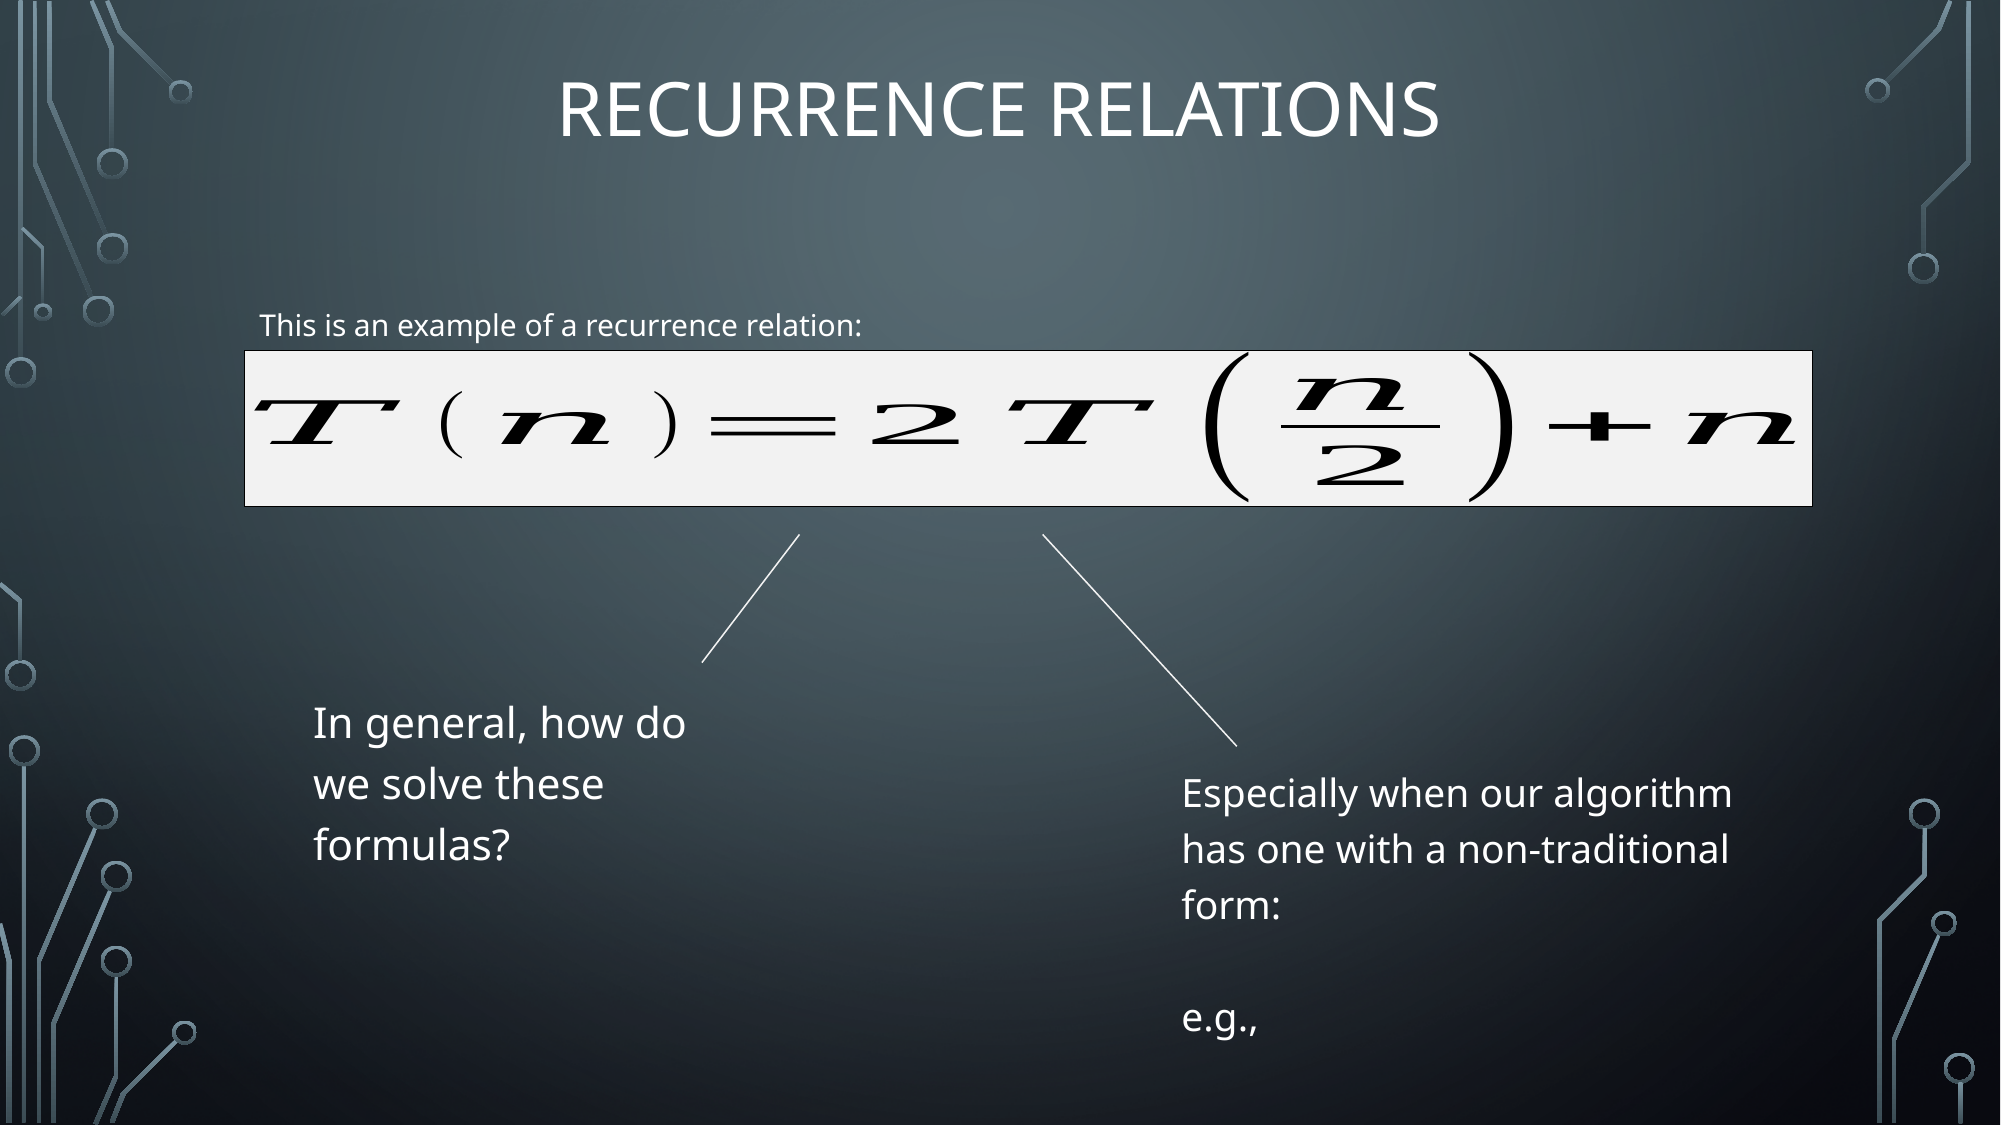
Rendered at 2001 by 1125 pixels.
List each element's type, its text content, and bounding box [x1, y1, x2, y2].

list This is an example of a recurrence relation: [244, 291, 1813, 350]
text_box In general, how do we solve these formulas? [298, 678, 771, 878]
title Recurrence Relations [187, 60, 1813, 165]
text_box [1042, 534, 1238, 747]
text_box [701, 534, 800, 663]
